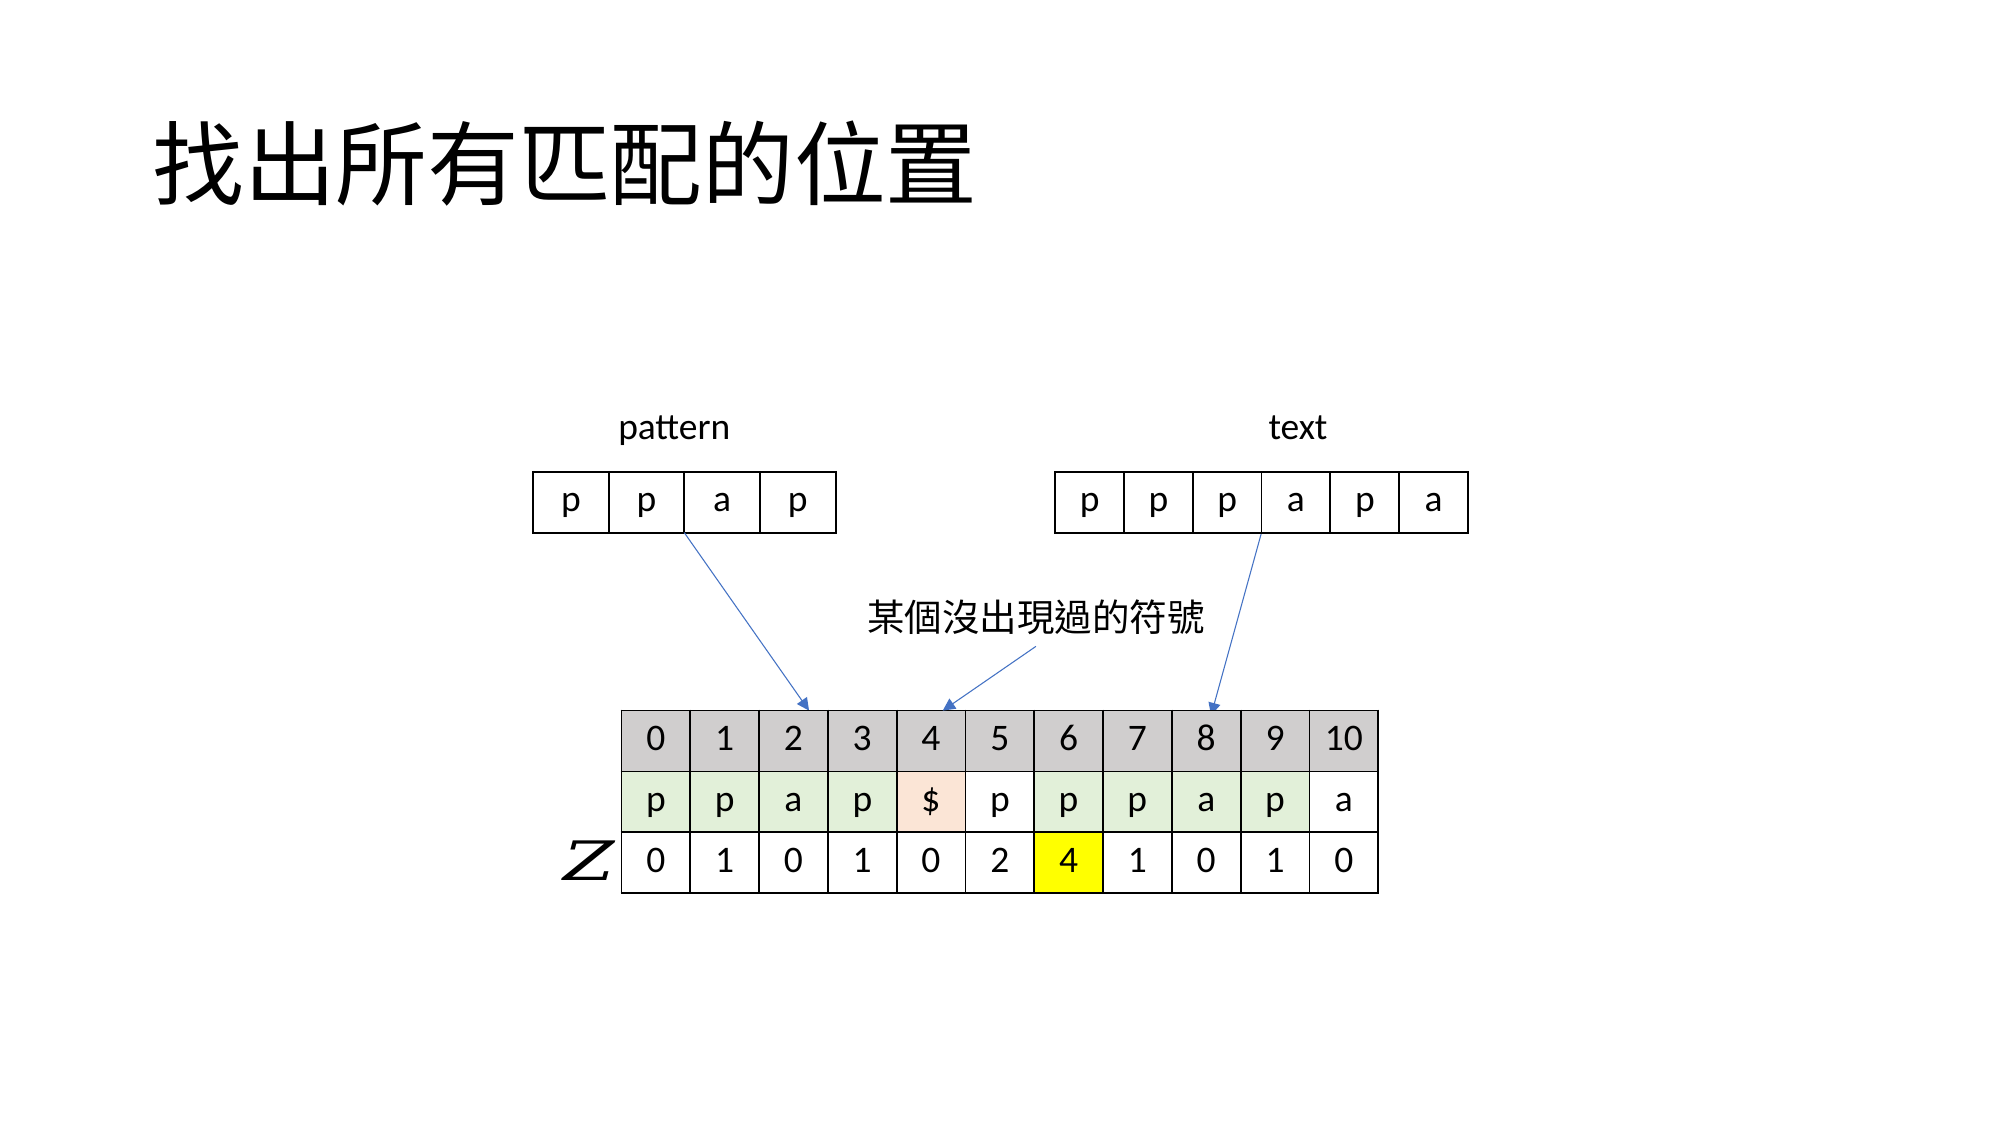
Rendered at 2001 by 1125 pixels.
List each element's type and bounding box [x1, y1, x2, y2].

table_header [761, 473, 835, 532]
table_cell [622, 772, 689, 831]
text_box [852, 532, 1262, 716]
table_cell [1173, 772, 1240, 831]
table_header [1262, 473, 1329, 532]
table_header [1104, 711, 1171, 771]
table_cell [760, 833, 827, 892]
table_header [1056, 473, 1123, 532]
table_header [610, 473, 683, 532]
table_header [1125, 473, 1192, 532]
table_header [685, 473, 759, 532]
table_header [760, 711, 827, 771]
table_cell [1242, 833, 1309, 892]
table_header [1035, 711, 1102, 771]
table_cell [1310, 833, 1377, 892]
table_cell [691, 772, 758, 831]
table_cell [966, 833, 1033, 892]
table_header [1194, 473, 1261, 532]
table_cell [691, 833, 758, 892]
table_header [1331, 473, 1398, 532]
table_header [1310, 711, 1377, 771]
table_header [966, 711, 1033, 771]
table_header [534, 473, 608, 532]
table_cell [760, 772, 827, 831]
table_header [898, 711, 965, 771]
table_cell [966, 772, 1033, 831]
table_cell [1104, 772, 1171, 831]
table_cell [1242, 772, 1309, 831]
table_cell [1035, 833, 1102, 892]
table_cell [1310, 772, 1377, 831]
table_cell [898, 833, 965, 892]
table_header [622, 711, 689, 771]
table_header [691, 711, 758, 771]
text_box [684, 532, 809, 711]
table_cell [622, 833, 689, 892]
text_box [1253, 394, 1343, 455]
table_header [1400, 473, 1467, 532]
table_cell [829, 833, 896, 892]
table_cell [898, 772, 965, 831]
table_header [829, 711, 896, 771]
table_cell [1173, 833, 1240, 892]
table_cell [1104, 833, 1171, 892]
table_cell [829, 772, 896, 831]
table_header [1173, 711, 1240, 771]
table_header [1242, 711, 1309, 771]
text_box [603, 394, 746, 455]
table_cell [1035, 772, 1102, 831]
